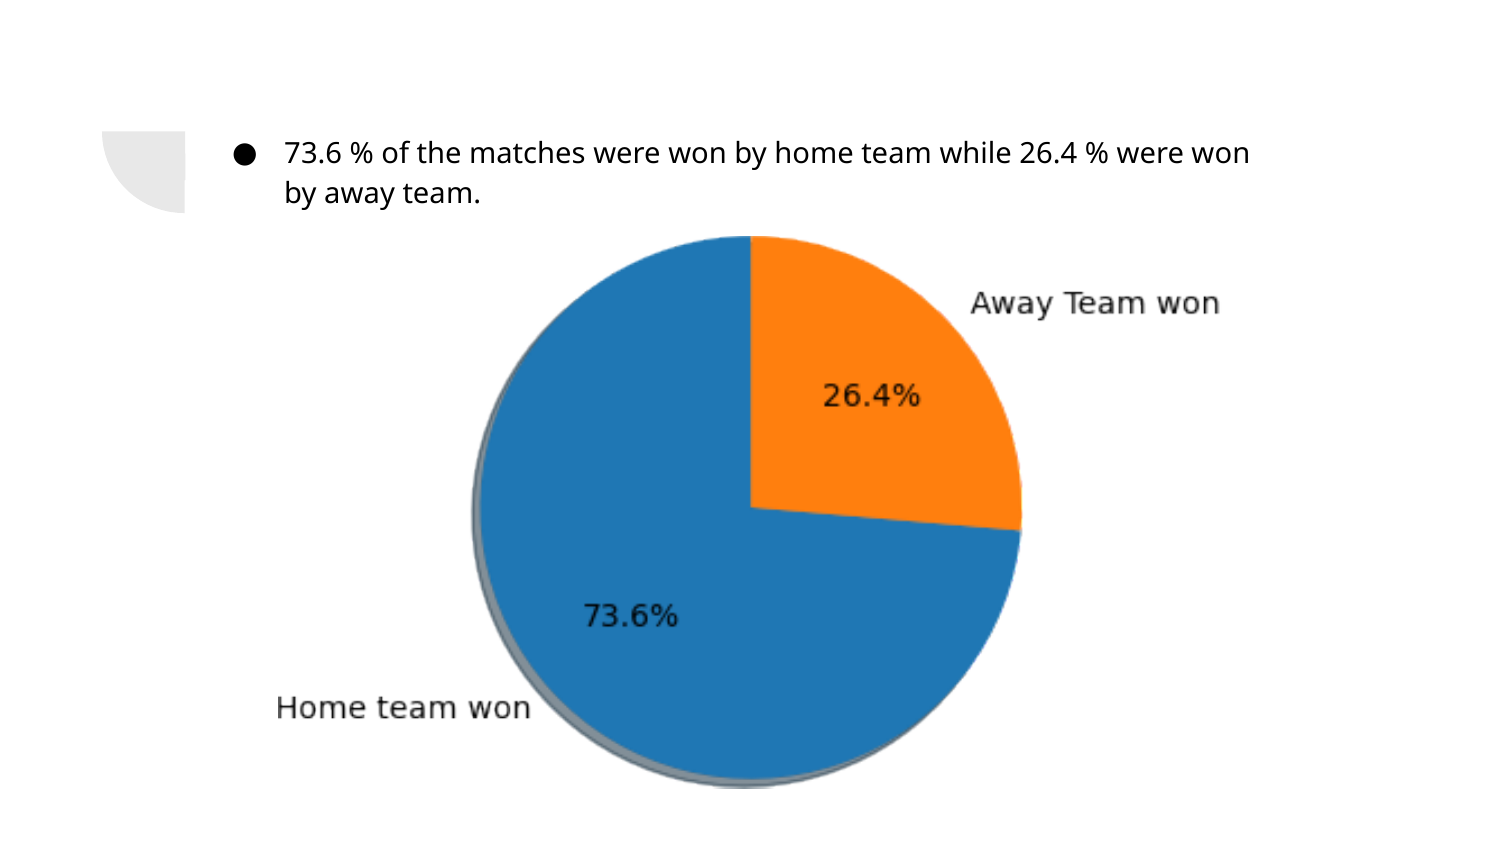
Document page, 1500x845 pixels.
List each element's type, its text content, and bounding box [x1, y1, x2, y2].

picture [277, 236, 1223, 789]
text_box 73.6 % of the matches were won by home team while 26.4 % were won by away team. [209, 126, 1291, 210]
